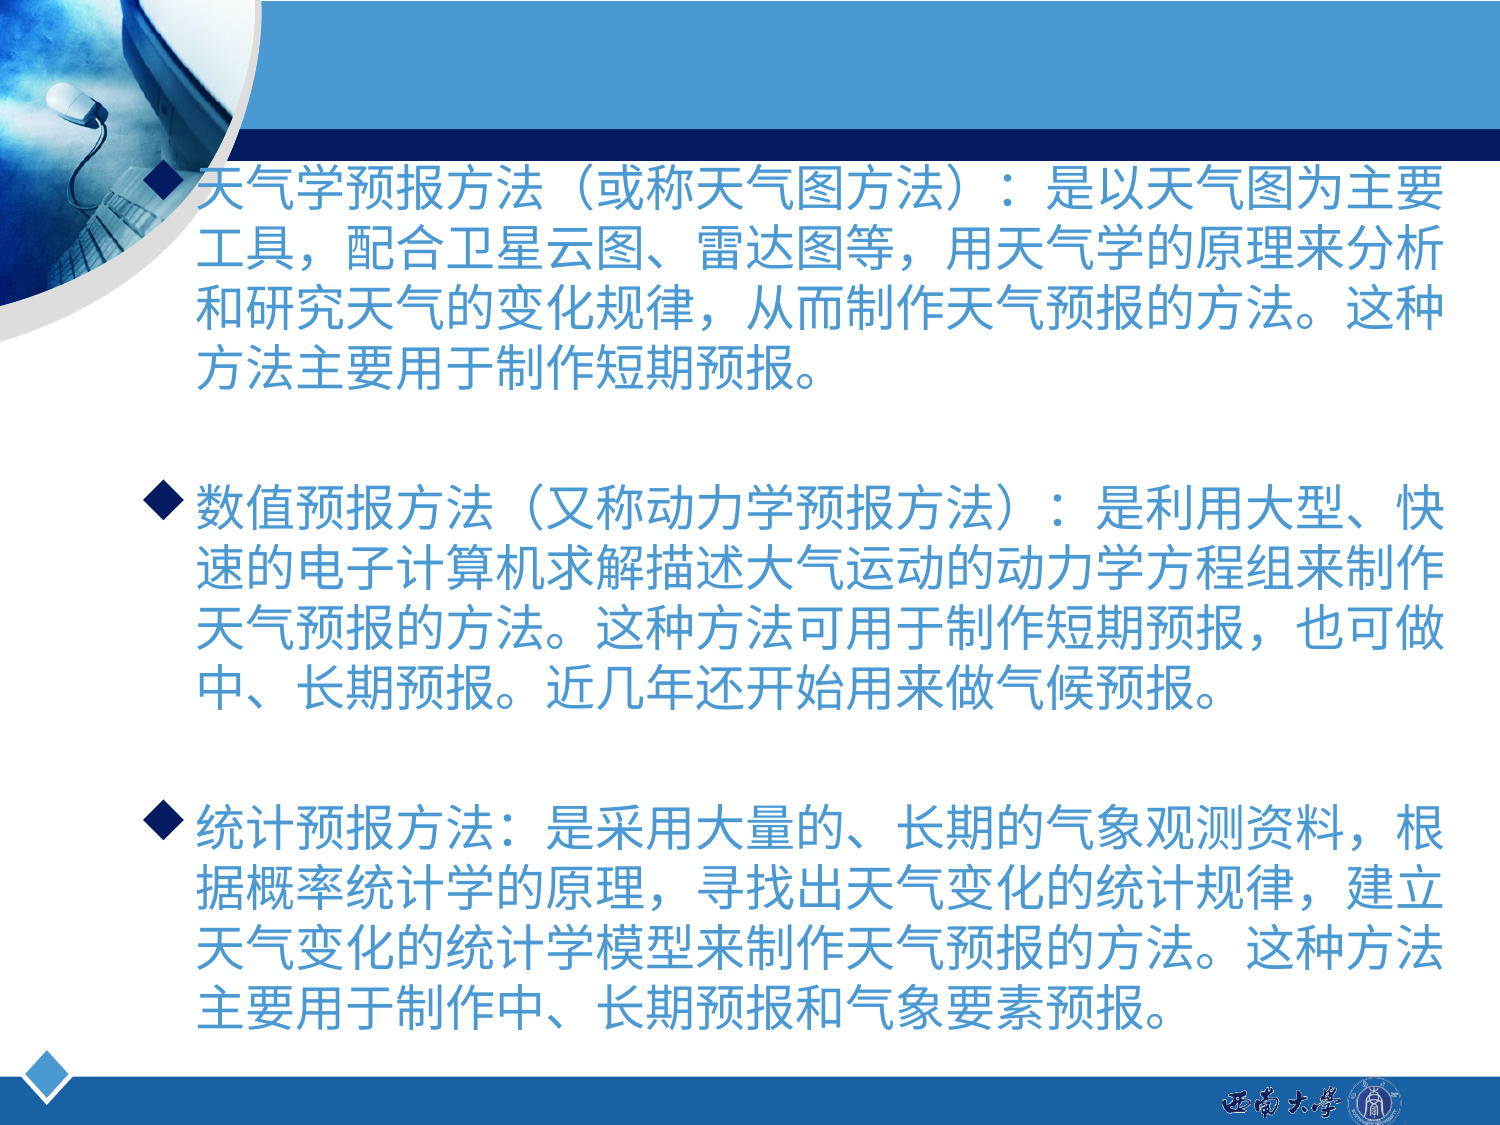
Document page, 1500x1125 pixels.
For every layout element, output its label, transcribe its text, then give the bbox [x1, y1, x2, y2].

list 天气学预报方法（或称天气图方法）：是以天气图为主要工具，配合卫星云图、雷达图等，用天气学的原理来分析和研究天气的变化规律，从而制作天气预报的方法。这种方法主要用于制作短期预报。 数值预报方法（又称动力学预报方法）：是利用大型、快速的电子计算机求解描述大气运动的动力学方程组来制作天气预报的方法。这种方法可用于制作短期预报，也可做中、长期预报。近几年还开始用来做气候预报。 统计预报方法：是采用大量的、长期的气象观测资料，根据概率统计学的原理，寻找出天气变化的统计规律，建立天气变化的统计学模型来制作天气预报的方法。这种方法主要用于制作中、长期预报和气象要素预报。 [123, 148, 1474, 1071]
picture [0, 0, 255, 306]
picture [1222, 1086, 1340, 1118]
